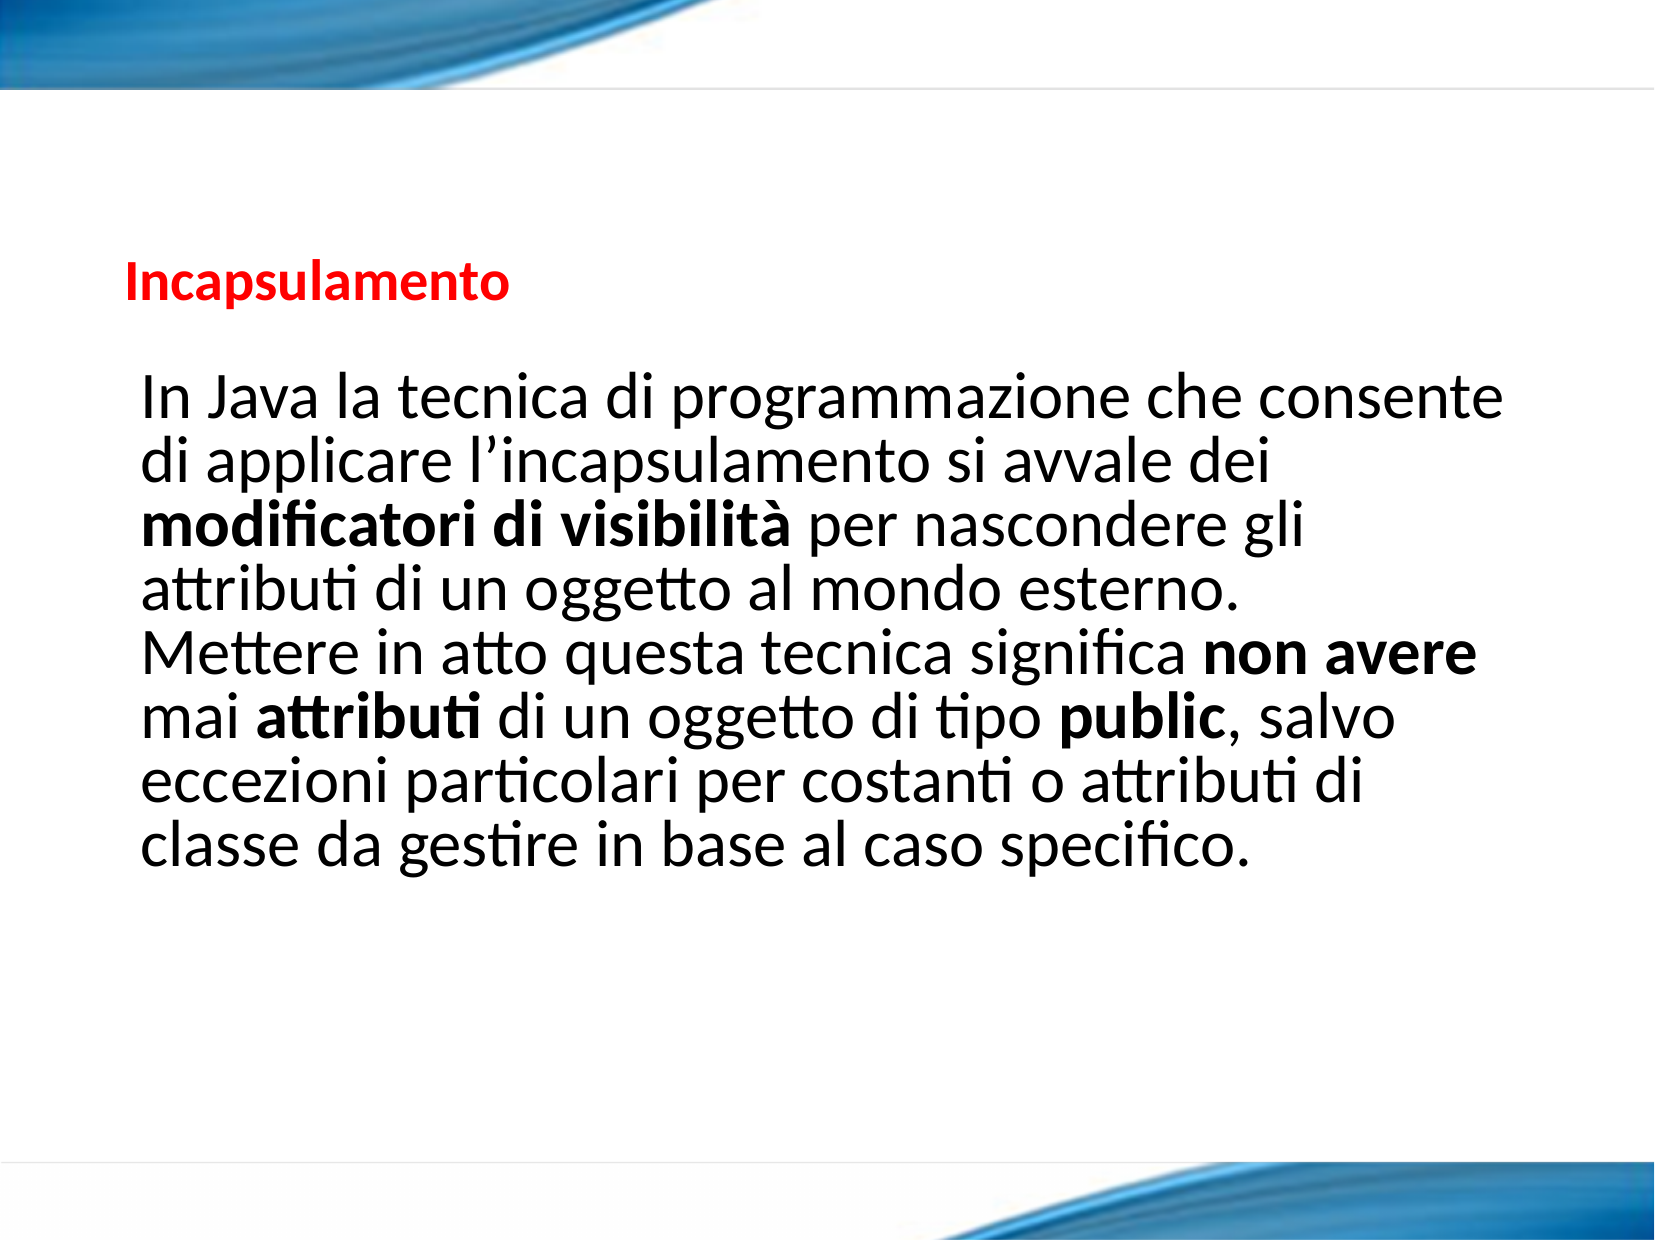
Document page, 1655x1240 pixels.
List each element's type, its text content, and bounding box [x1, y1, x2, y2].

list In Java la tecnica di programmazione che consente di applicare l’incapsulamento si avvale dei modificatori di visibilità per nascondere gli attributi di un oggetto al mondo esterno. Mettere in atto questa tecnica significa non avere mai attributi di un oggetto di tipo public, salvo eccezioni particolari per costanti o attributi di classe da gestire in base al caso specifico. [123, 359, 1530, 1104]
picture [0, 0, 1655, 90]
picture [2, 1162, 1654, 1239]
title Incapsulamento [109, 234, 1545, 345]
